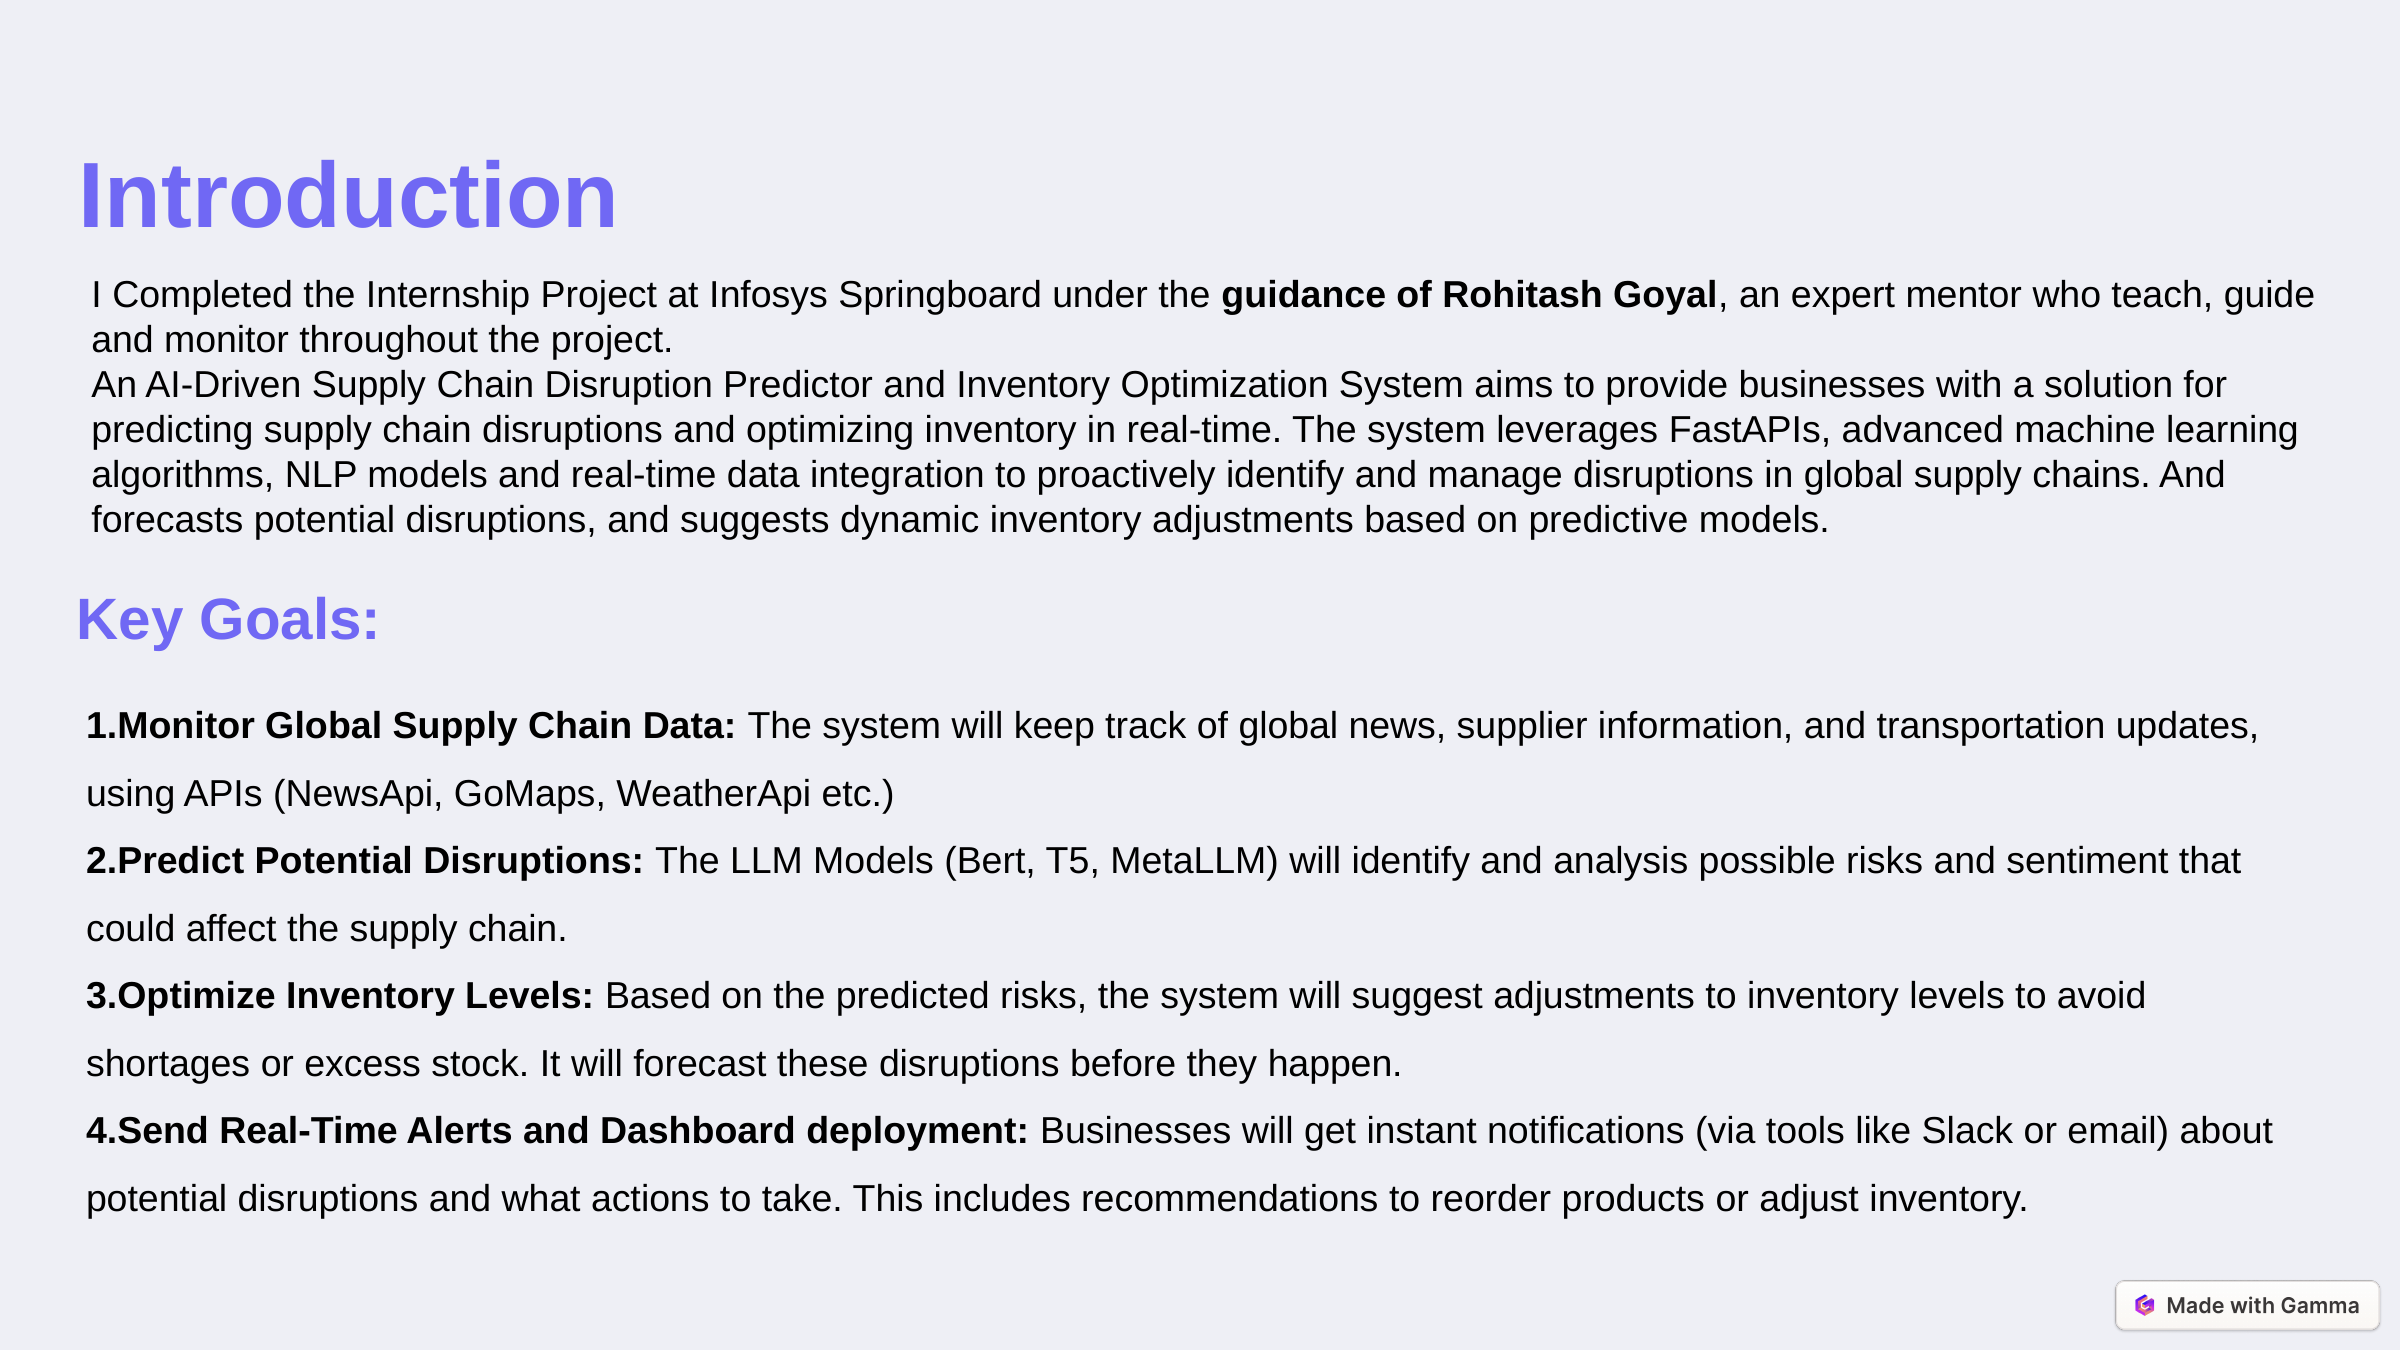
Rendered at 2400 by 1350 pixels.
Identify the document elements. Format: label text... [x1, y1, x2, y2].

picture [2106, 1271, 2389, 1339]
text_box I Completed the Internship Project at Infosys Springboard under the guidance of Rohitash Goyal, an expert mentor who teach, guide and monitor throughout the project. An AI-Driven Supply Chain Disruption Predictor and Inventory Optimization System aims to provide businesses with a solution for predicting supply chain disruptions and optimizing inventory in real-time. The system leverages FastAPIs, advanced machine learning algorithms, NLP models and real-time data integration to proactively identify and manage disruptions in global supply chains. And forecasts potential disruptions, and suggests dynamic inventory adjustments based on predictive models. [76, 262, 2335, 547]
text_box Key Goals: [76, 581, 434, 653]
text_box Introduction [78, 129, 1371, 247]
text_box Monitor Global Supply Chain Data: The system will keep track of global news, supplier information, and transportation updates, using APIs (NewsApi, GoMaps, WeatherApi etc.) Predict Potential Disruptions: The LLM Models (Bert, T5, MetaLLM) will identify and analysis possible risks and sentiment that could affect the supply chain. Optimize Inventory Levels: Based on the predicted risks, the system will suggest adjustments to inventory levels to avoid shortages or excess stock. It will forecast these disruptions before they happen. Send Real-Time Alerts and Dashboard deployment: Businesses will get instant notifications (via tools like Slack or email) about potential disruptions and what actions to take. This includes recommendations to reorder products or adjust inventory. [71, 671, 2329, 1226]
